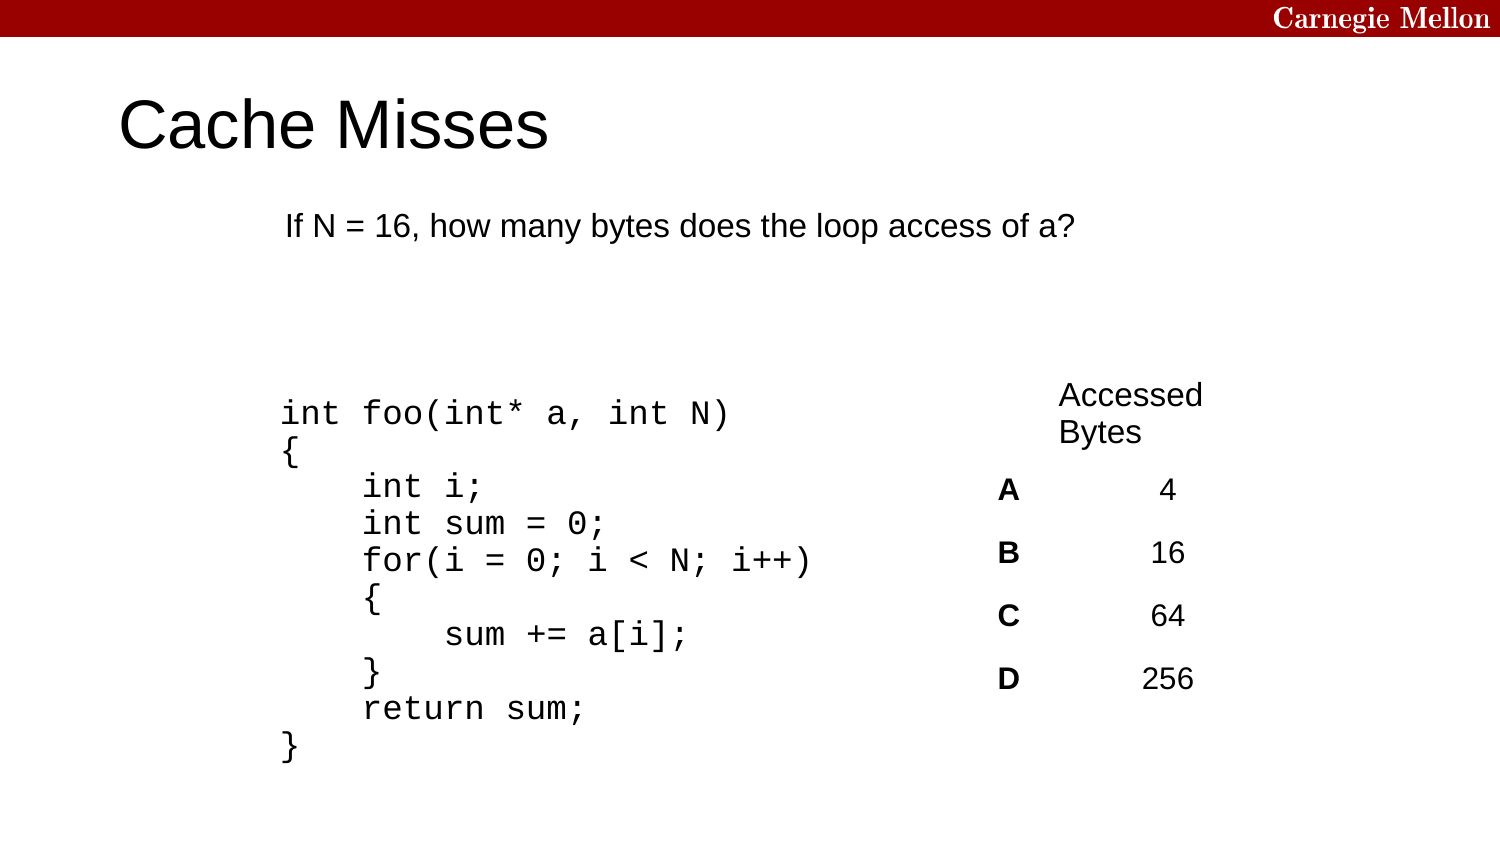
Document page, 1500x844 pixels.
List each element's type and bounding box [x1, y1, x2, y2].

table_header [984, 369, 1291, 464]
picture [0, 0, 1500, 844]
table_cell [984, 464, 1291, 717]
text_box [264, 387, 886, 760]
text_box [103, 44, 1397, 251]
